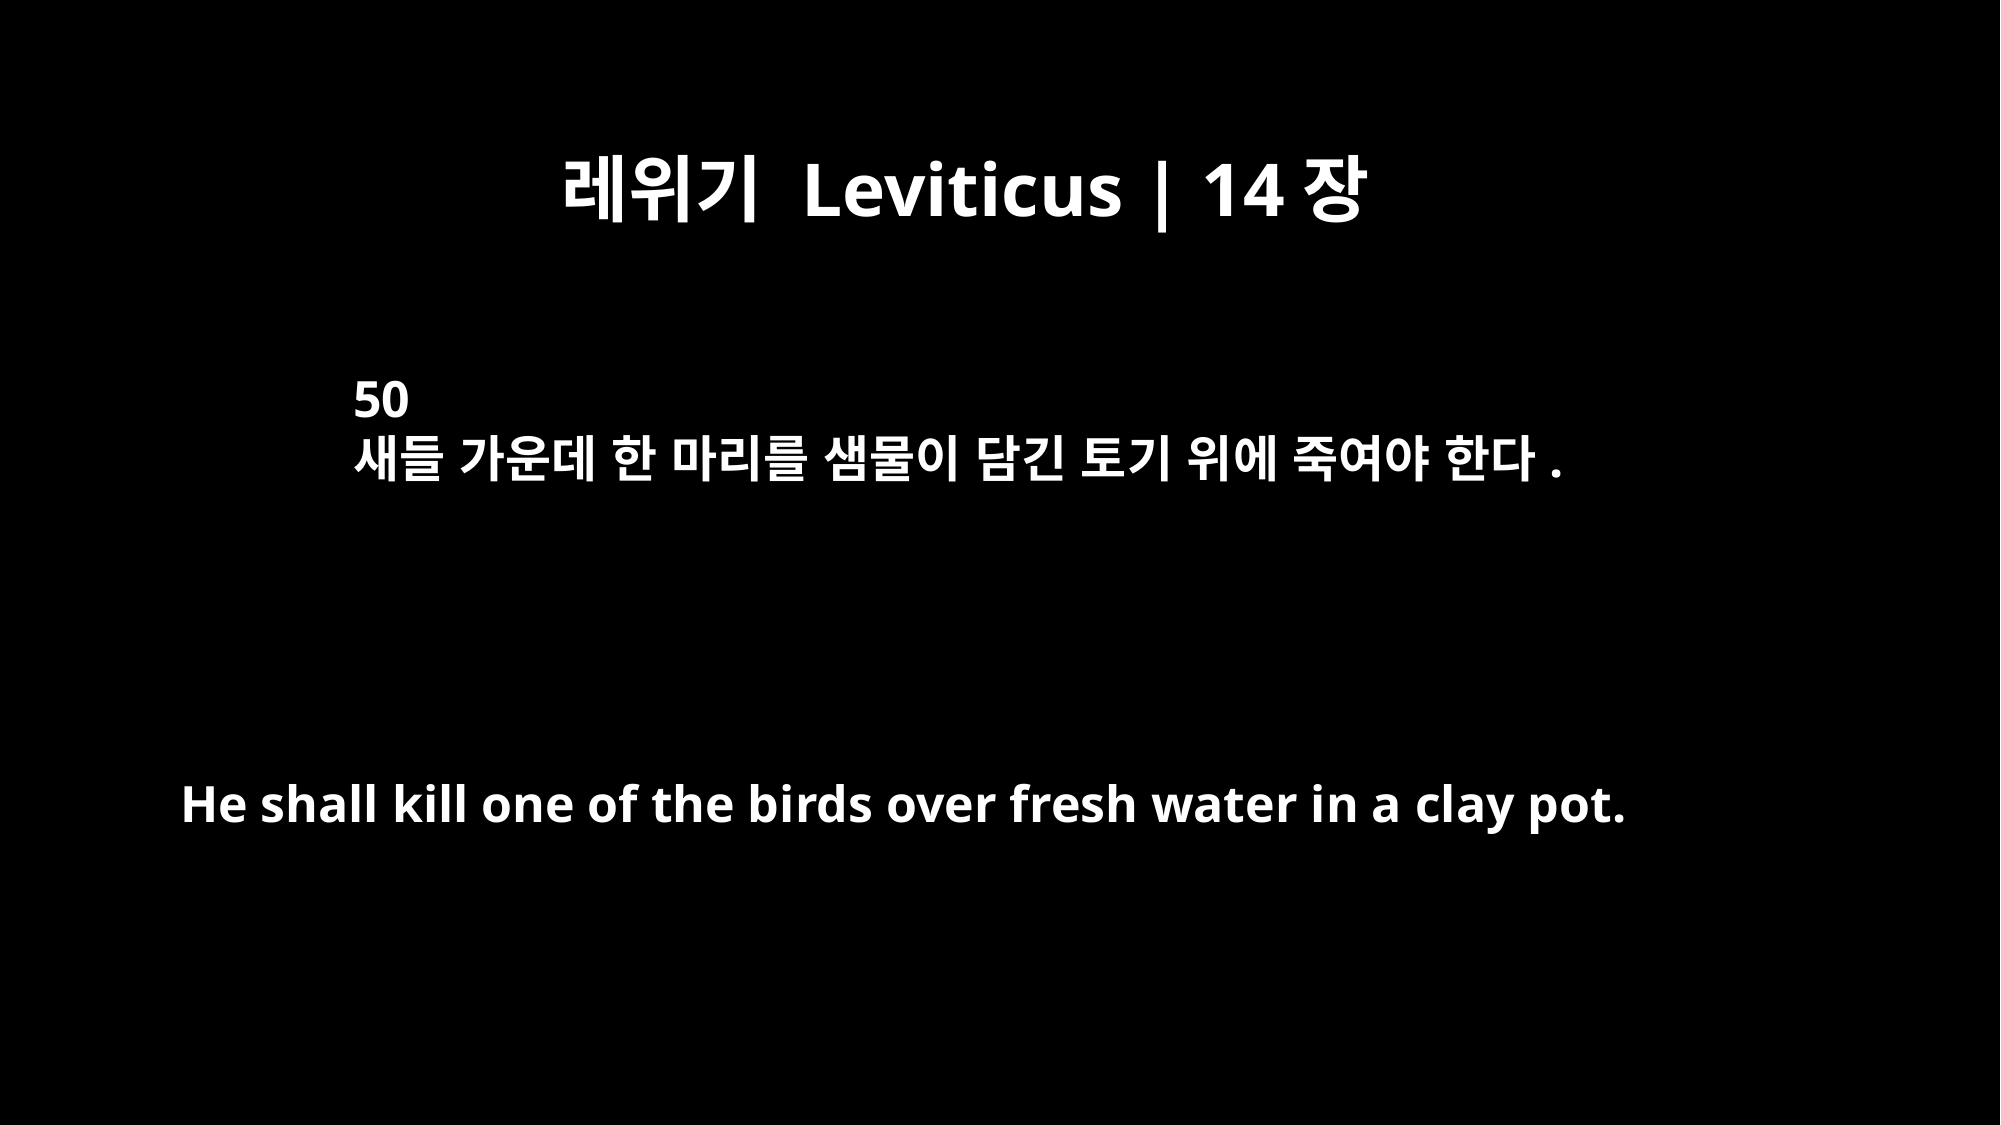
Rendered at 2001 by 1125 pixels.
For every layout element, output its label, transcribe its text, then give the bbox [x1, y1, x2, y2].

text_box He shall kill one of the birds over fresh water in a clay pot. [165, 764, 1643, 840]
text_box 50 새들 가운데 한 마리를 샘물이 담긴 토기 위에 죽여야 한다. [338, 359, 1579, 495]
text_box 레위기 Leviticus | 14장 [546, 136, 1386, 239]
